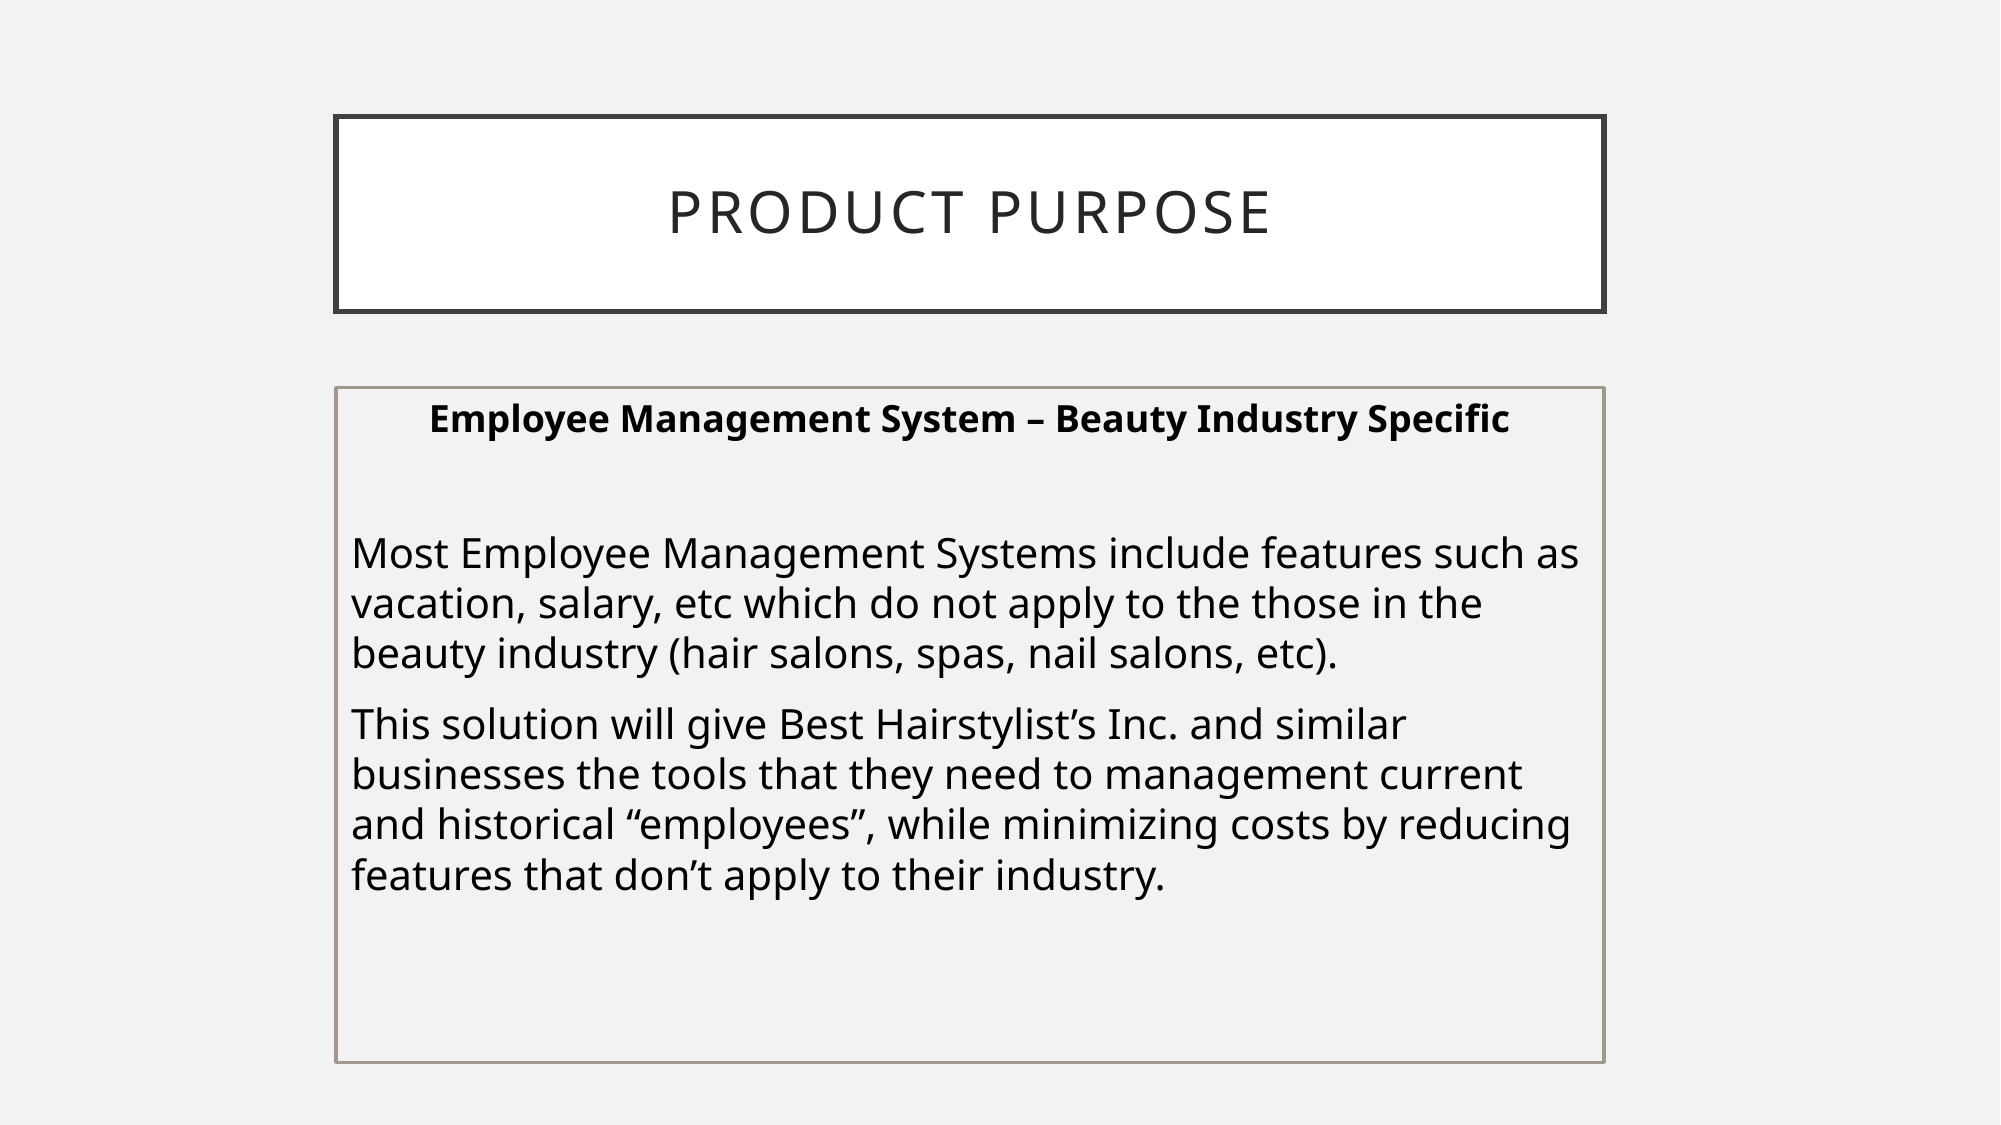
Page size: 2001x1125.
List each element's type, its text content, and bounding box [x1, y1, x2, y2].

list Employee Management System – Beauty Industry Specific Most Employee Management Systems include features such as vacation, salary, etc which do not apply to the those in the beauty industry (hair salons, spas, nail salons, etc). This solution will give Best Hairstylist’s Inc. and similar businesses the tools that they need to management current and historical “employees”, while minimizing costs by reducing features that don’t apply to their industry. [335, 387, 1604, 1063]
title Product Purpose [333, 114, 1607, 314]
